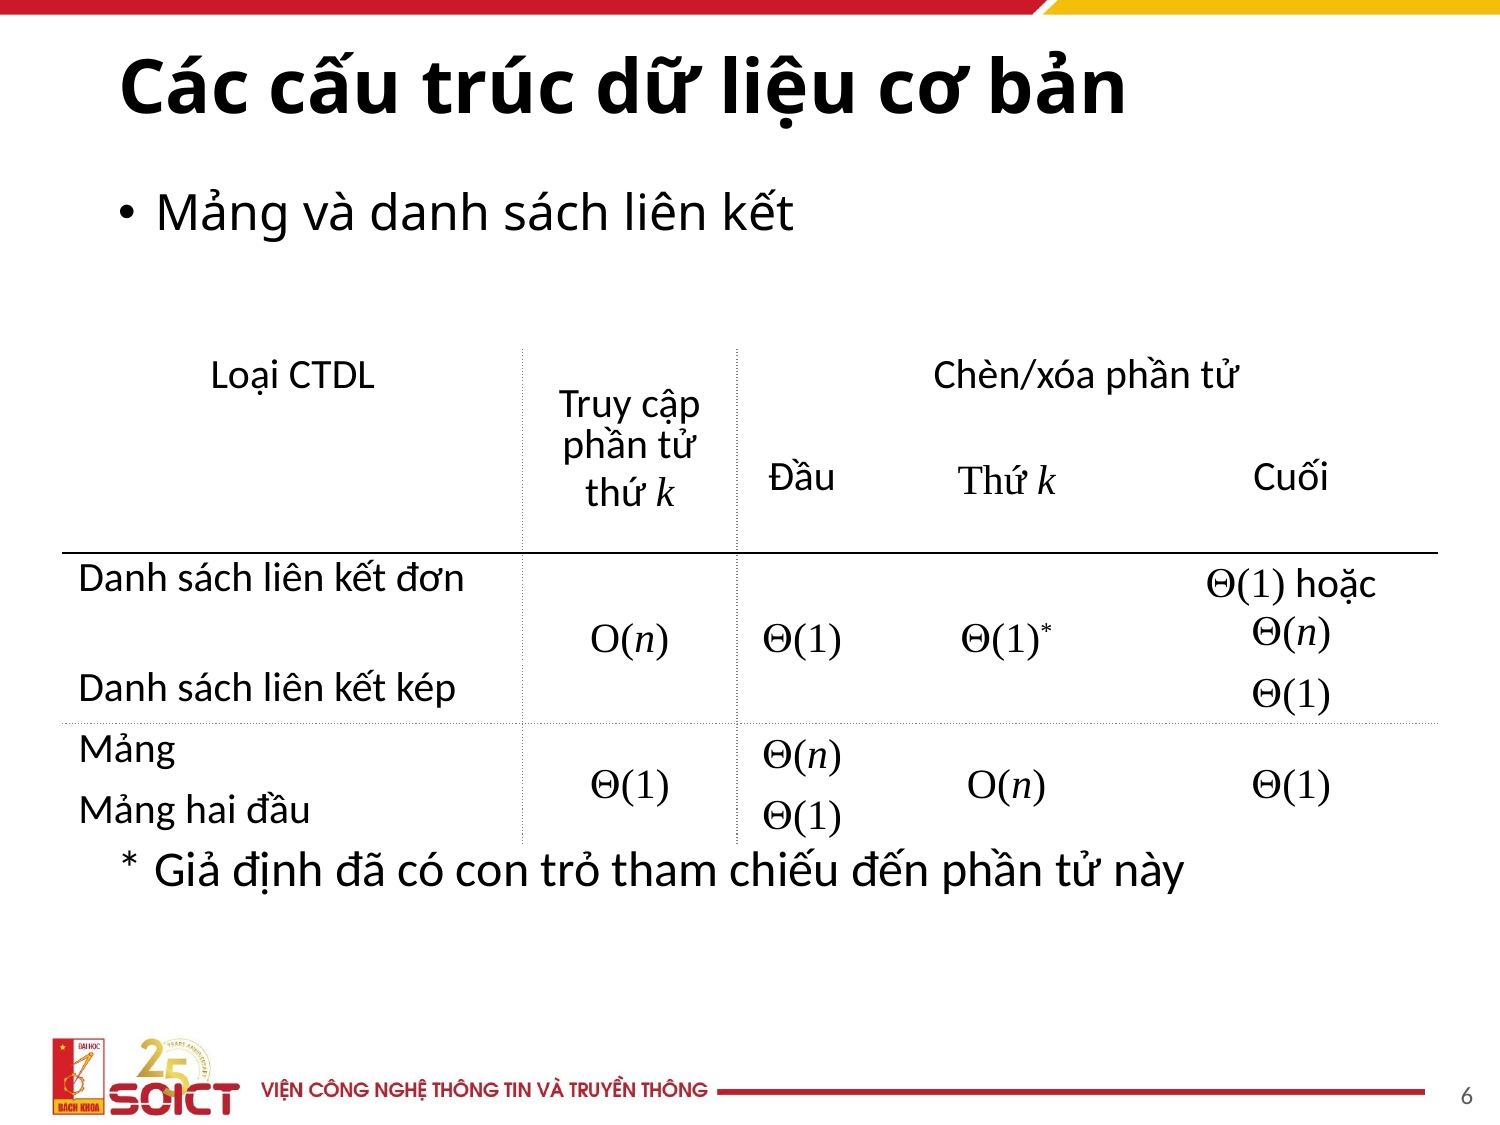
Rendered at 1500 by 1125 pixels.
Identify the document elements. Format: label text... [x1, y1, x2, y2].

table_cell Danh sách liên kết đơn [64, 554, 522, 661]
table_cell O(n) [522, 554, 737, 724]
list Mảng và danh sách liên kết [103, 847, 1397, 997]
table_header Chèn/xóa phần tử [737, 351, 1436, 406]
table_cell Q(1) [522, 724, 737, 828]
table_cell Cuối [1147, 408, 1436, 552]
table_cell Mảng hai đầu [64, 786, 522, 845]
text_box * Giả định đã có con trỏ tham chiếu đến phần tử này [103, 828, 1350, 904]
table_cell Danh sách liên kết kép [64, 663, 522, 724]
table_header Loại CTDL [64, 351, 522, 552]
slide_number 6 [1300, 1065, 1489, 1125]
title Các cấu trúc dữ liệu cơ bản [103, 24, 1397, 155]
table_cell Q(1) [737, 786, 866, 828]
table_cell Q(1) [1146, 662, 1436, 724]
table_cell Q(n) [737, 724, 866, 784]
table_cell Đầu [737, 408, 866, 552]
table_cell Q(1) [737, 554, 866, 724]
table_cell Q(1) [1146, 724, 1436, 845]
table_cell Mảng [64, 724, 522, 784]
table_header Truy cập phần tử thứ k [522, 351, 737, 552]
table_cell Q(1) hoặc Q(n) [1146, 554, 1436, 662]
picture [0, 0, 1500, 1125]
list Mảng và danh sách liên kết [103, 179, 1397, 349]
table_cell O(n) [868, 724, 1146, 828]
table_cell Thứ k [868, 408, 1145, 552]
table_cell Q(1)* [868, 554, 1146, 724]
